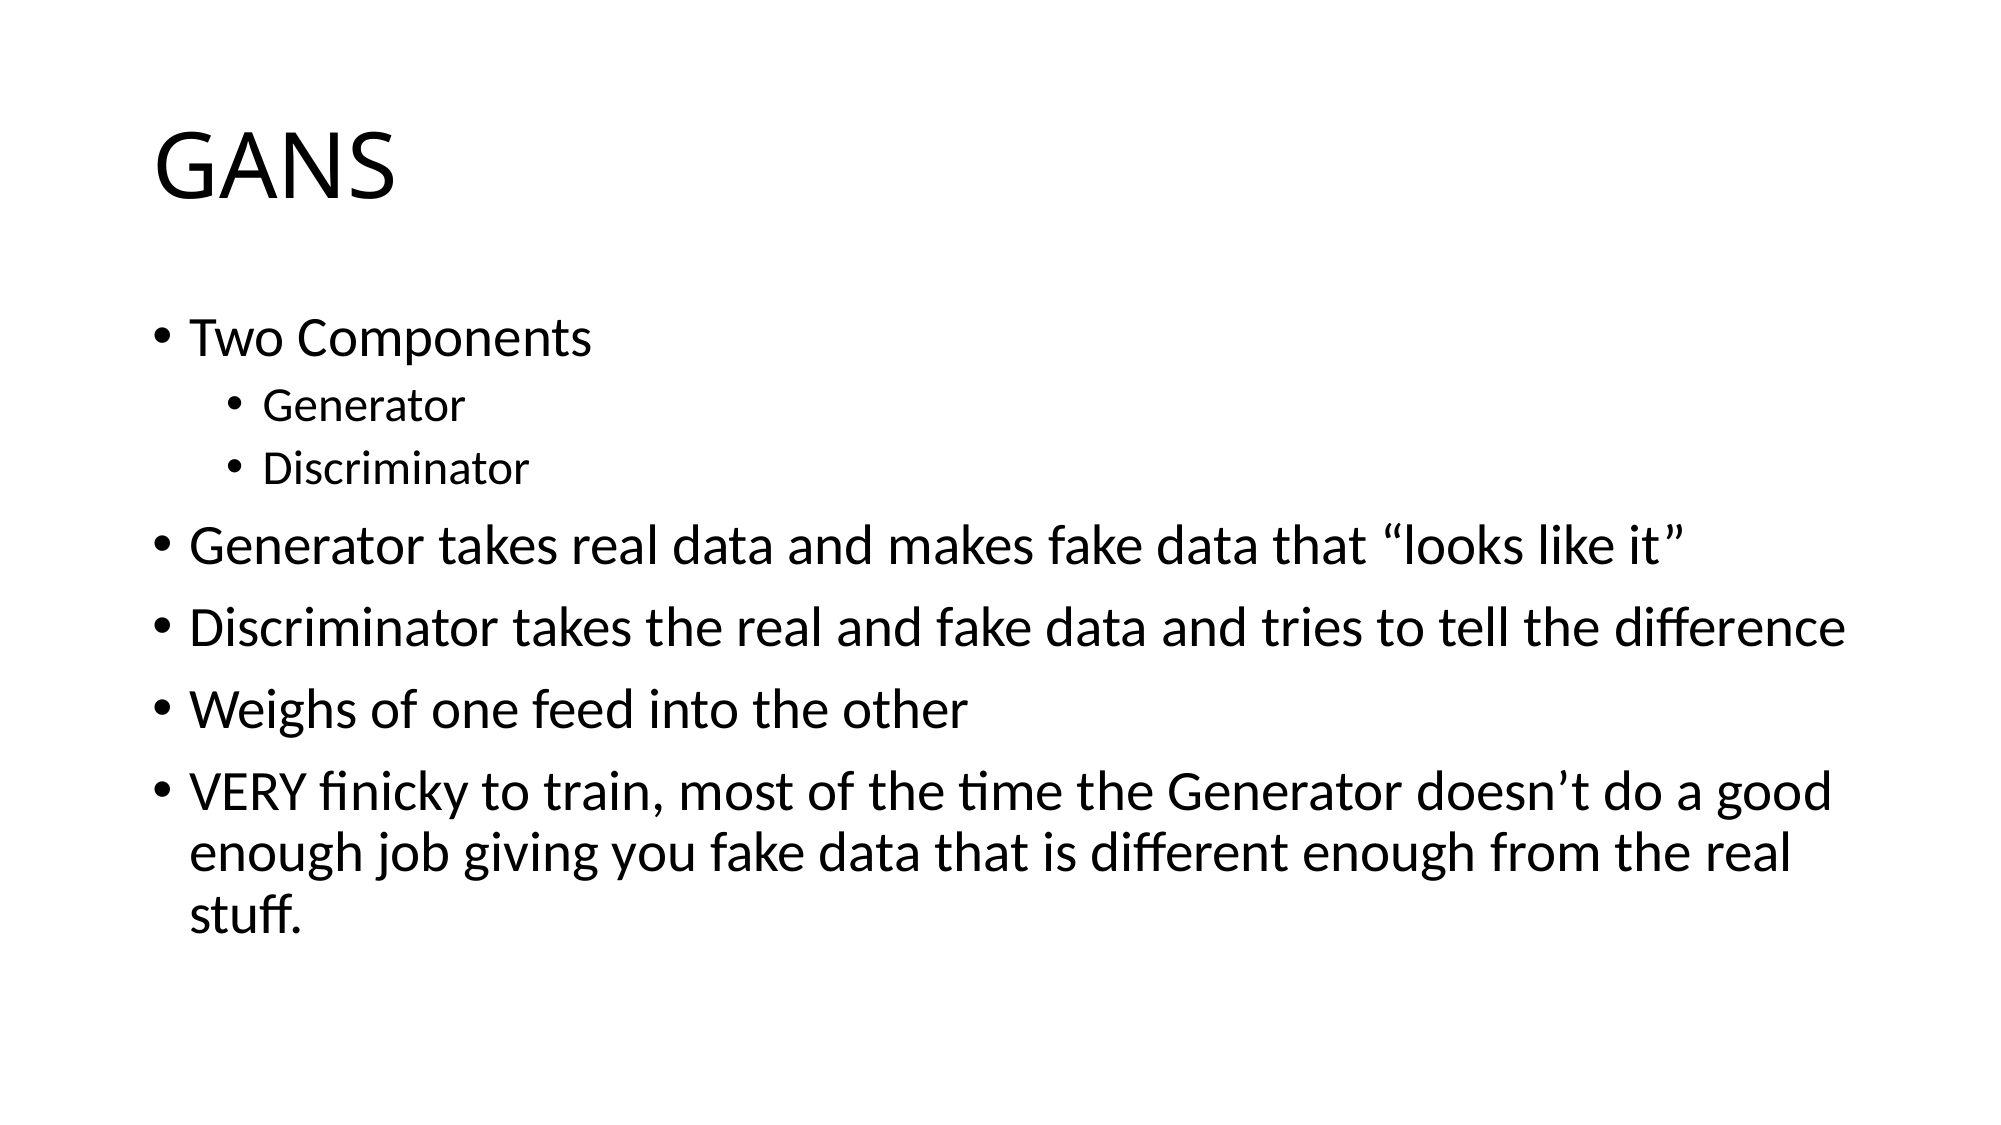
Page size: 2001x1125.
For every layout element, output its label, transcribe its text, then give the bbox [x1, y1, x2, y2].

list Two Components Generator Discriminator Generator takes real data and makes fake data that “looks like it” Discriminator takes the real and fake data and tries to tell the difference Weighs of one feed into the other VERY finicky to train, most of the time the Generator doesn’t do a good enough job giving you fake data that is different enough from the real stuff. [137, 299, 1863, 1014]
title GANS [137, 59, 1863, 278]
